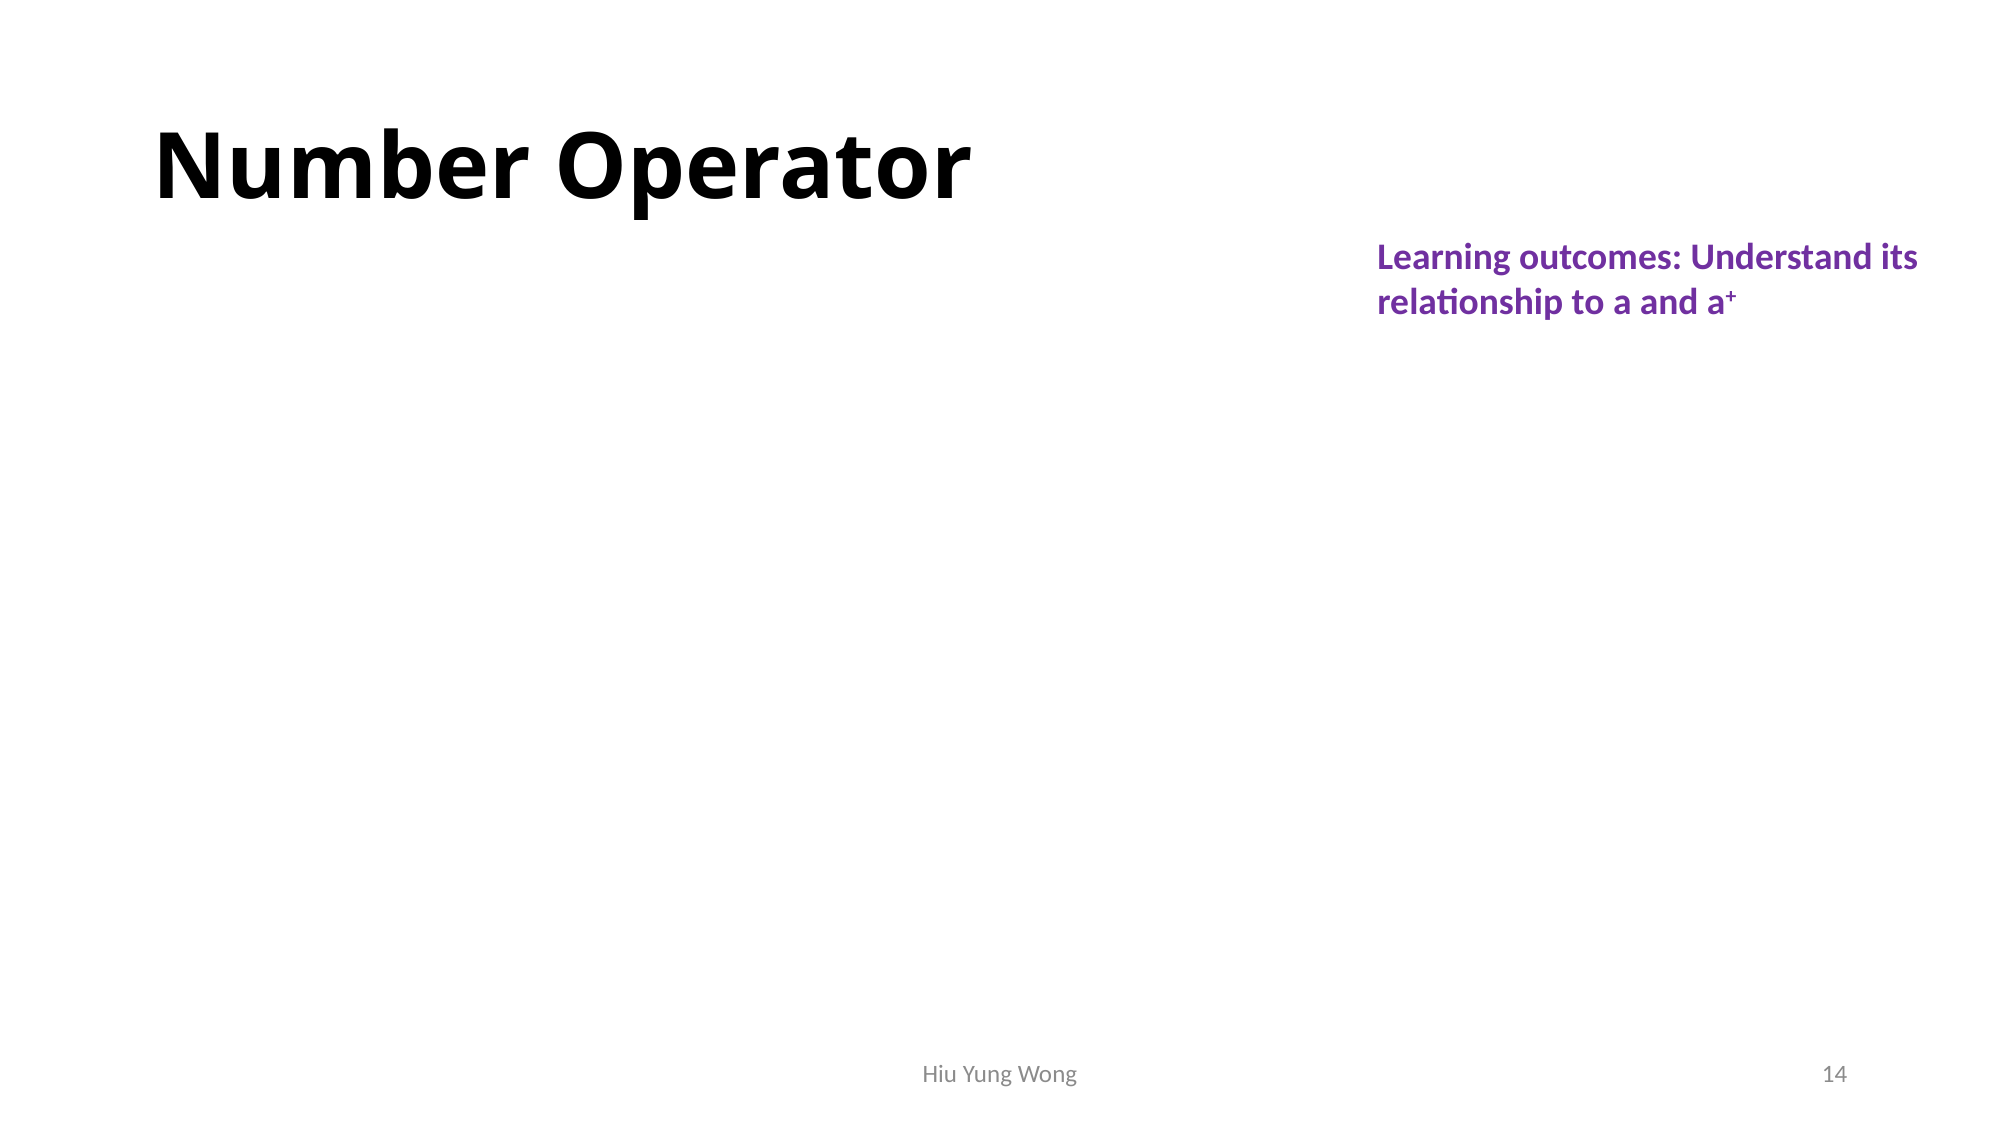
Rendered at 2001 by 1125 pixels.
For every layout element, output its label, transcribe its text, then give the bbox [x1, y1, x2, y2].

title Number Operator [137, 59, 1863, 278]
text_box Learning outcomes: Understand its relationship to a and a+ [1362, 224, 2000, 330]
slide_number 14 [1412, 1042, 1863, 1103]
footer Hiu Yung Wong [662, 1042, 1338, 1103]
